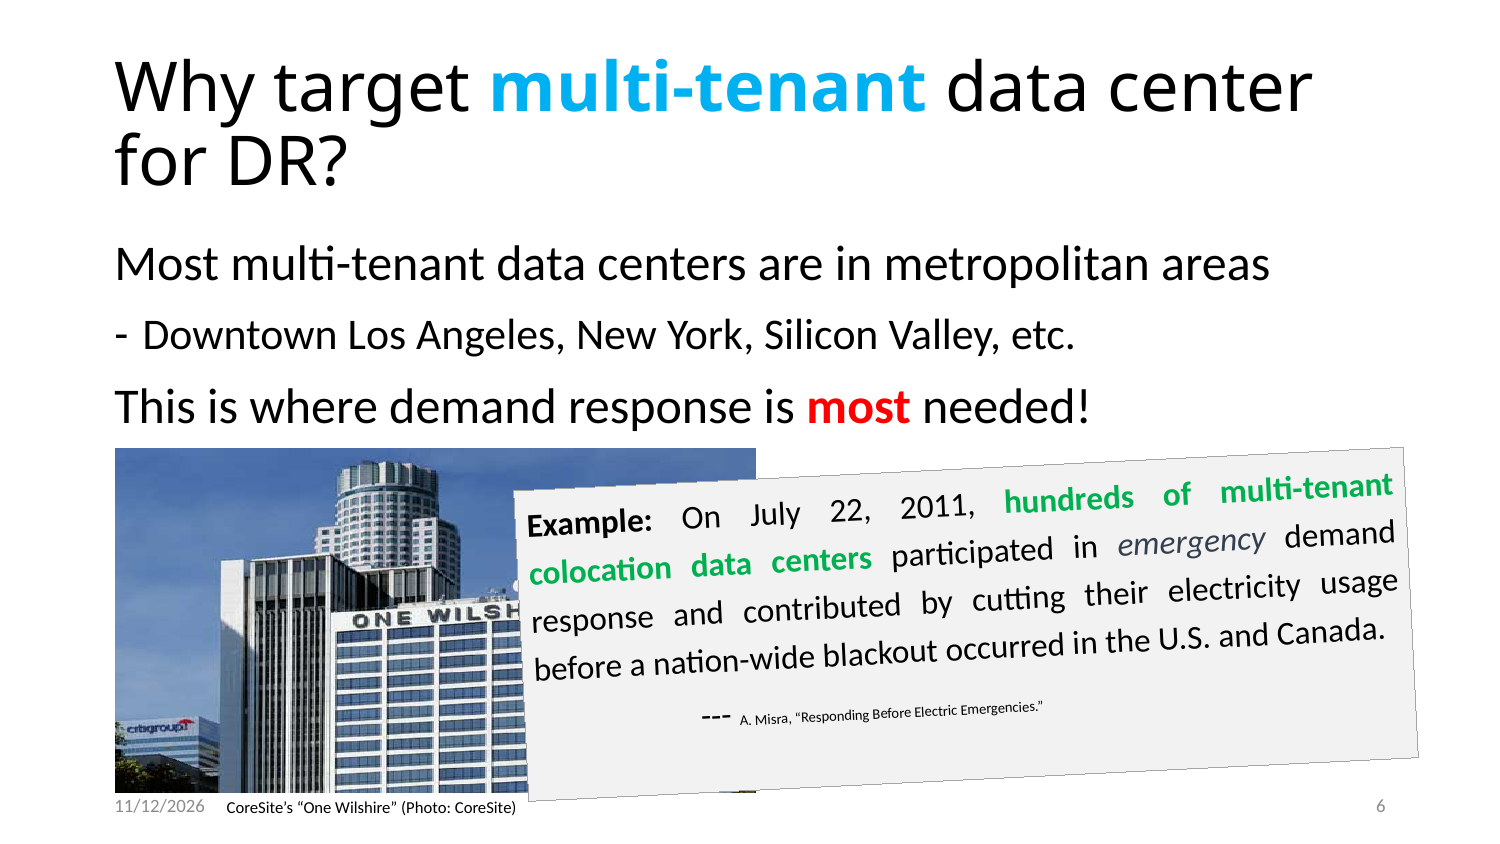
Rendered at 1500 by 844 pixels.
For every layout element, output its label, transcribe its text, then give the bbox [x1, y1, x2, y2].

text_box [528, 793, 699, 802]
slide_number 6 [1059, 782, 1397, 827]
text_box Example: On July 22, 2011, hundreds of multi-tenant colocation data centers participated in emergency demand response and contributed by cutting their electricity usage before a nation-wide blackout occurred in the U.S. and Canada. --- A. Misra, “Responding Before Electric Emergencies.” [756, 447, 1419, 791]
title Why target multi-tenant data center for DR? [103, 44, 1397, 208]
list Most multi-tenant data centers are in metropolitan areas Downtown Los Angeles, New York, Silicon Valley, etc. This is where demand response is most needed! [103, 224, 1397, 760]
text_box CoreSite’s “One Wilshire” (Photo: CoreSite) [215, 793, 691, 829]
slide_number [103, 782, 441, 827]
picture [115, 448, 756, 793]
